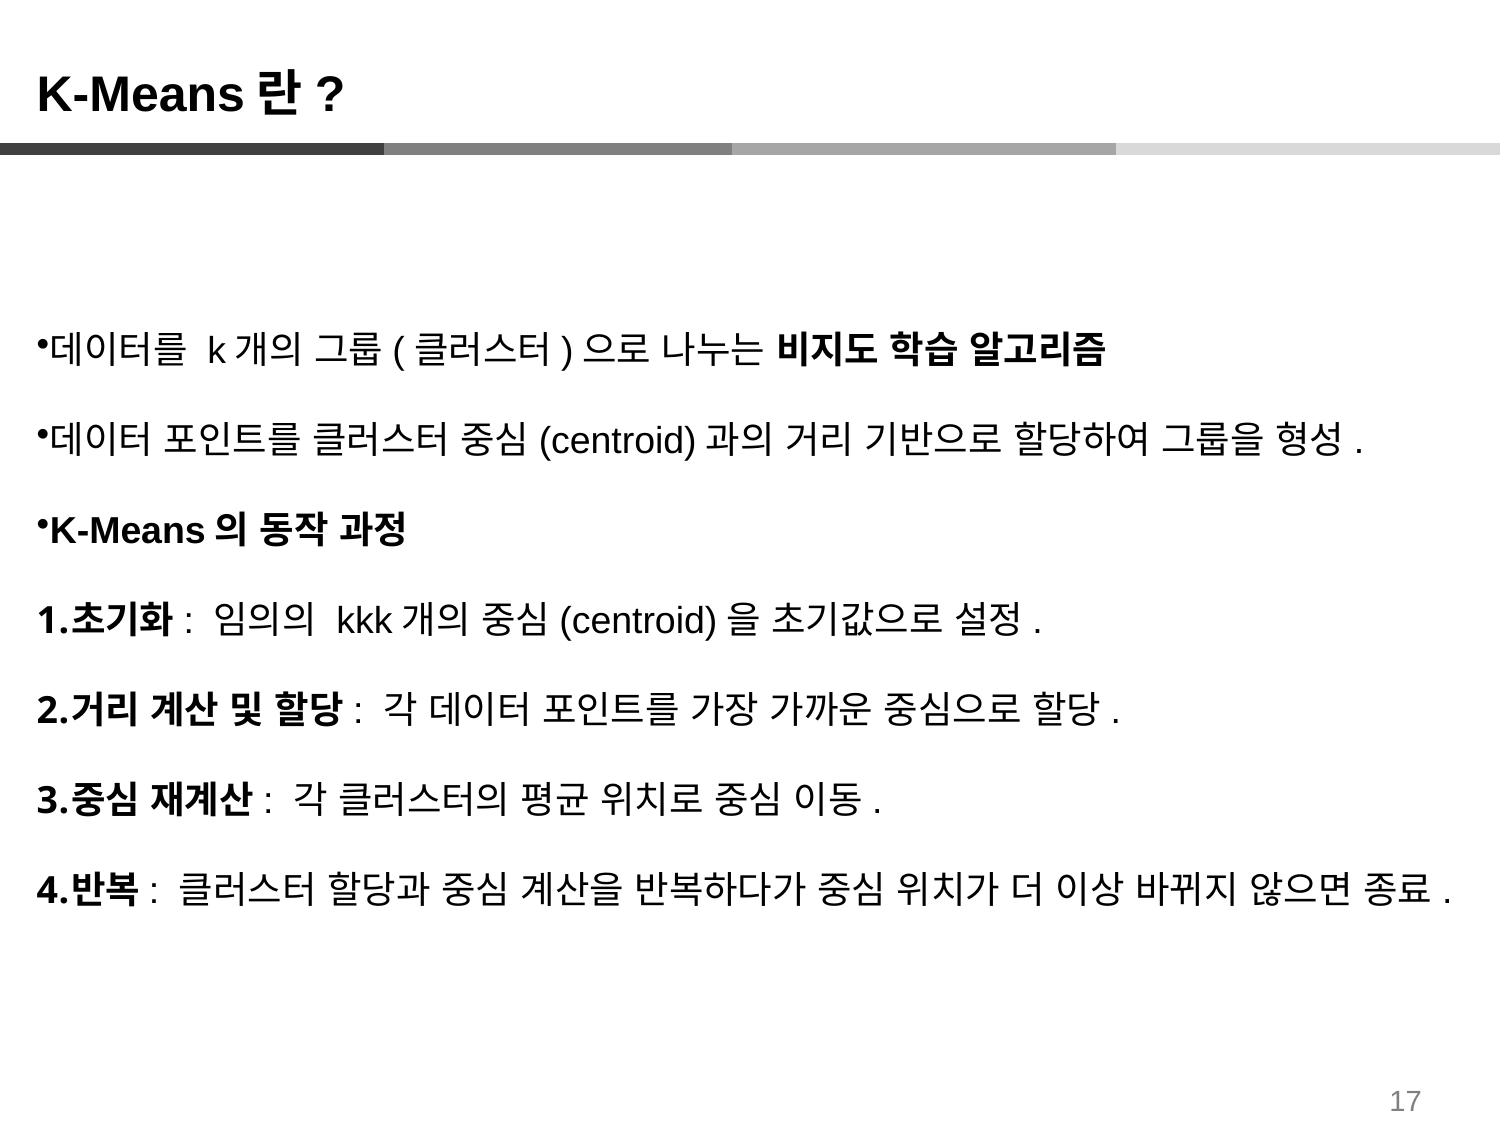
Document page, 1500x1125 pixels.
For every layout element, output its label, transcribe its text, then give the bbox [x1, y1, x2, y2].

title K-Means란? [21, 46, 1145, 137]
list 데이터를 k개의 그룹(클러스터)으로 나누는 비지도 학습 알고리즘 데이터 포인트를 클러스터 중심(centroid)과의 거리 기반으로 할당하여 그룹을 형성. K-Means의 동작 과정 초기화: 임의의 kkk개의 중심(centroid)을 초기값으로 설정. 거리 계산 및 할당: 각 데이터 포인트를 가장 가까운 중심으로 할당. 중심 재계산: 각 클러스터의 평균 위치로 중심 이동. 반복: 클러스터 할당과 중심 계산을 반복하다가 중심 위치가 더 이상 바뀌지 않으면 종료. [21, 273, 1500, 1009]
